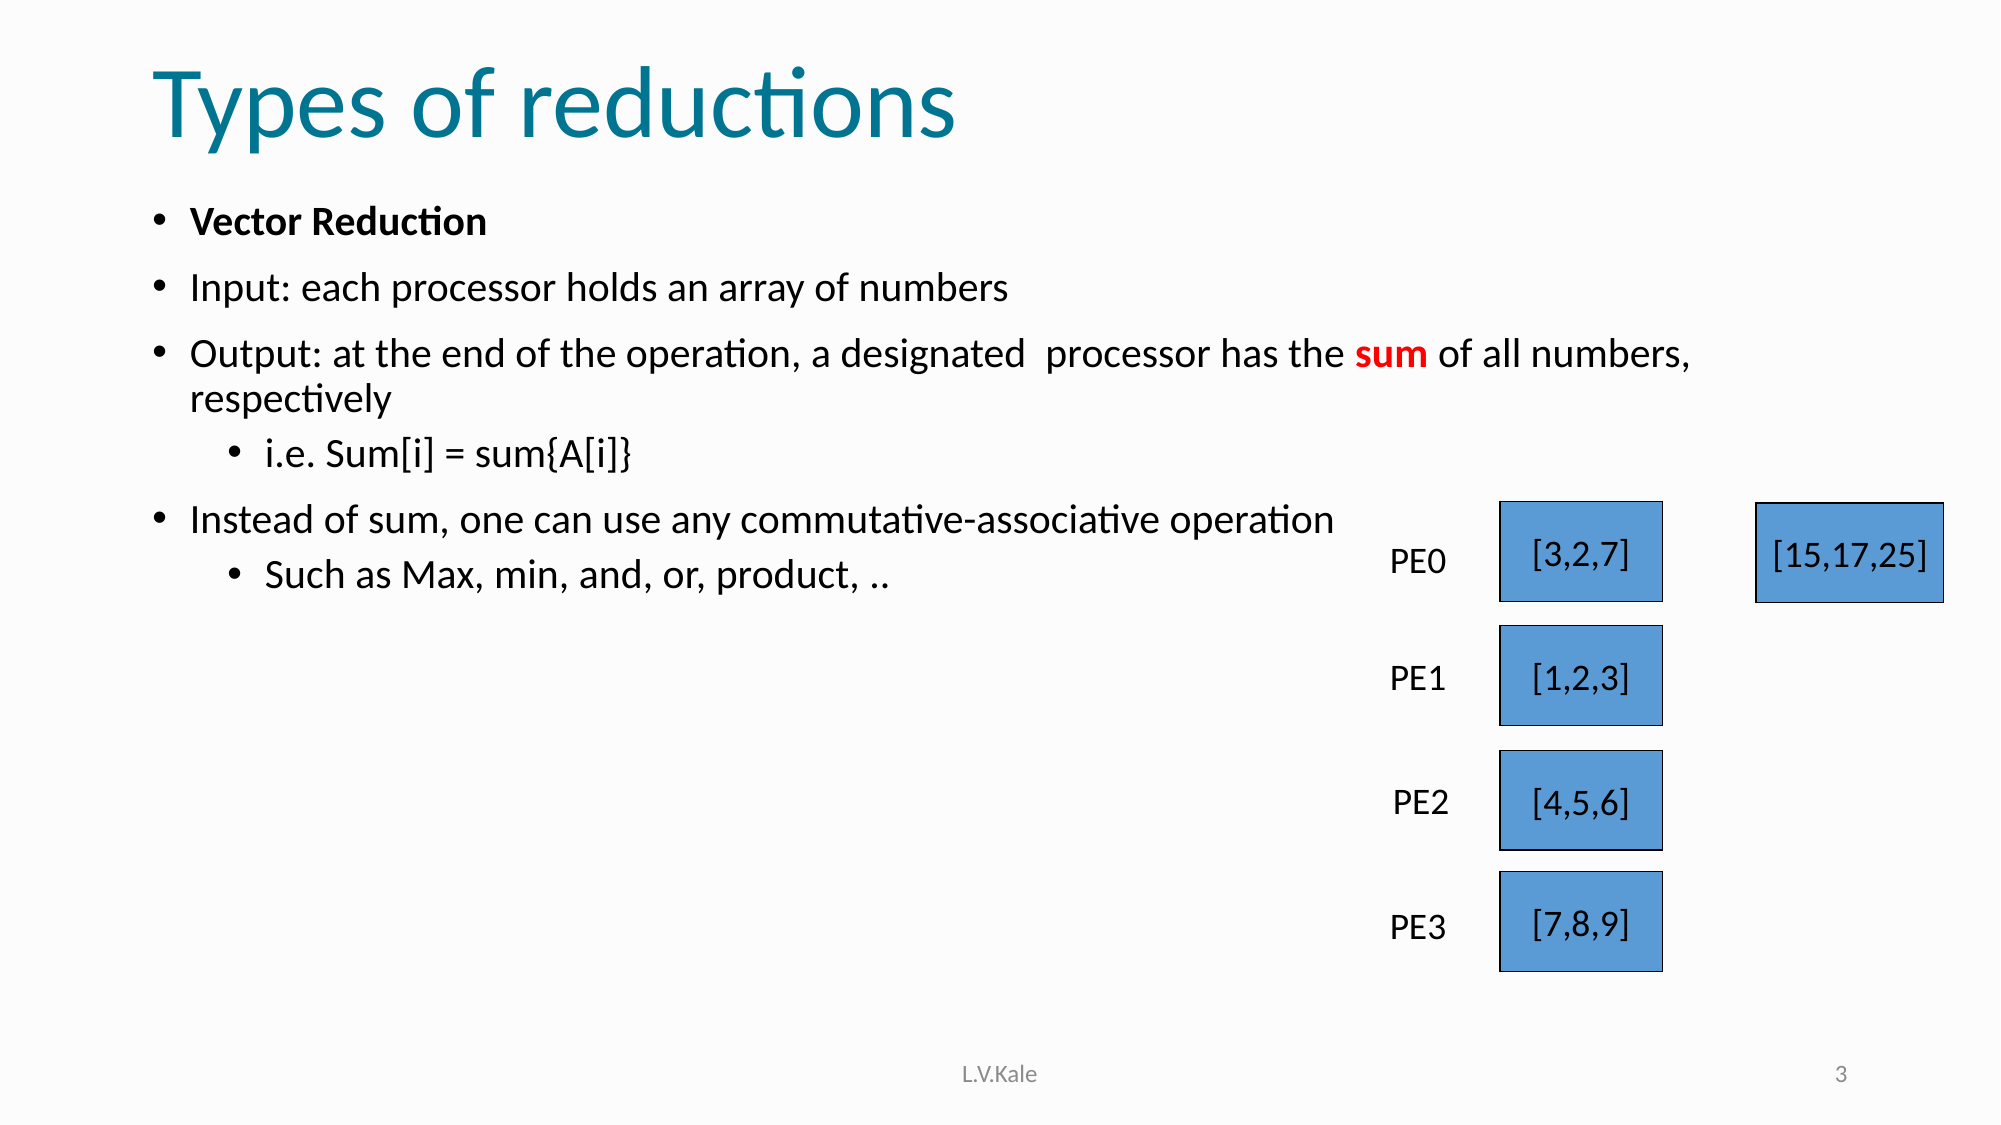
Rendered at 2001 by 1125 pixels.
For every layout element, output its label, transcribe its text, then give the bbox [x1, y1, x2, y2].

text_box [15,17,25] [1756, 502, 1944, 603]
slide_number 3 [1412, 1042, 1863, 1103]
text_box [1,2,3] [1499, 625, 1663, 726]
list Vector Reduction Input: each processor holds an array of numbers Output: at the end of the operation, a designated processor has the sum of all numbers, respectively i.e. Sum[i] = sum{A[i]} Instead of sum, one can use any commutative-associative operation Such as Max, min, and, or, product, .. [137, 191, 1863, 1014]
footer L.V.Kale [662, 1042, 1338, 1103]
text_box PE3 [1374, 894, 1500, 955]
text_box [7,8,9] [1499, 871, 1663, 972]
text_box PE1 [1374, 645, 1500, 706]
title Types of reductions [137, 41, 1863, 168]
text_box PE0 [1374, 529, 1499, 589]
text_box PE2 [1378, 769, 1504, 830]
text_box [3,2,7] [1499, 501, 1663, 602]
text_box [4,5,6] [1499, 750, 1663, 851]
